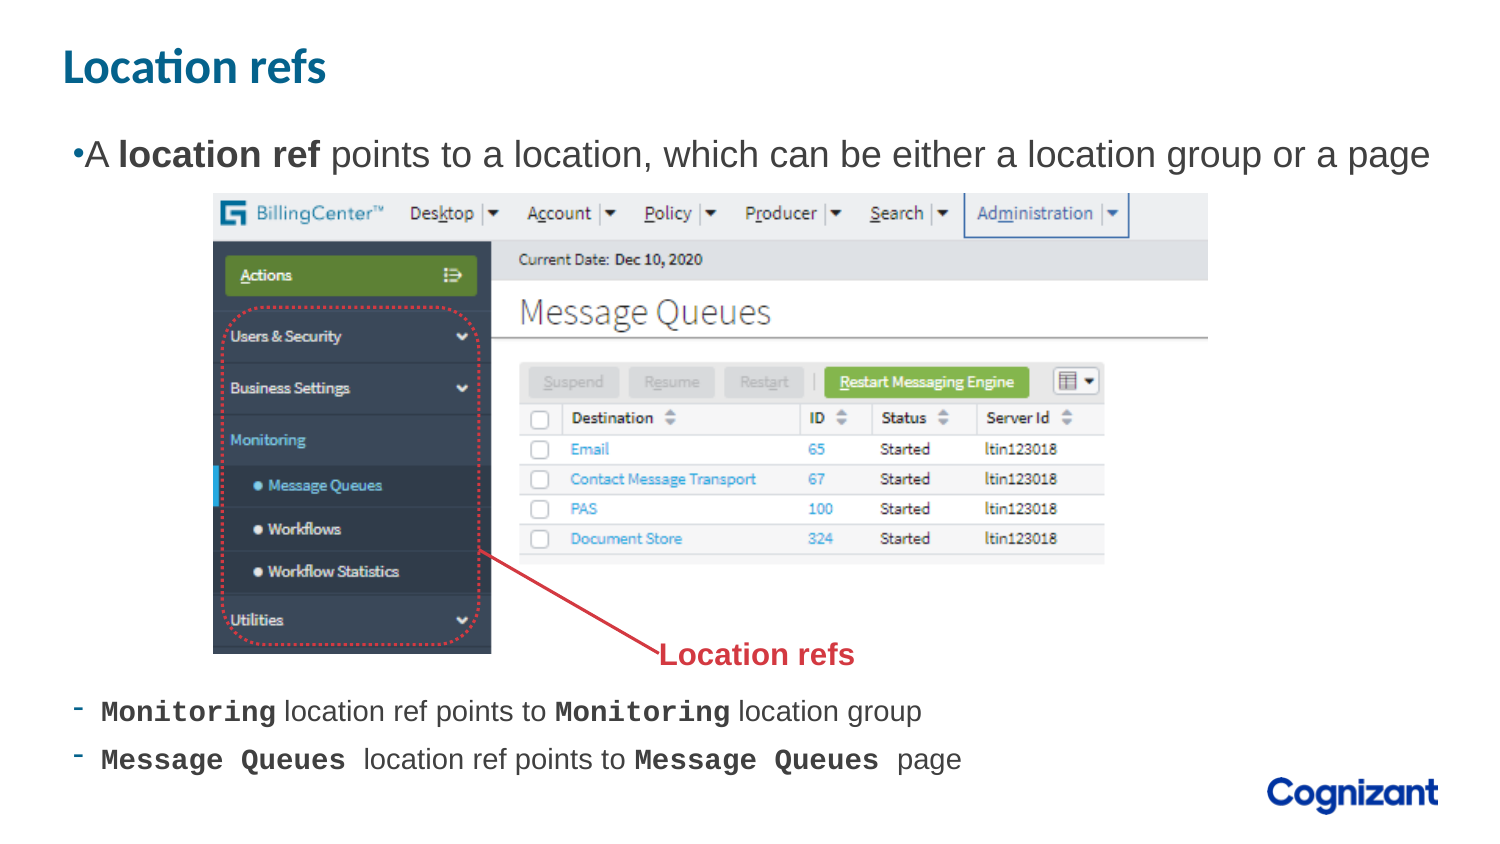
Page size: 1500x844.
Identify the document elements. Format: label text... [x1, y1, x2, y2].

list A location ref points to a location, which can be either a location group or a page Monitoring location ref points to Monitoring location group Message Queues location ref points to Message Queues page [72, 130, 1438, 805]
picture [213, 193, 1208, 654]
text_box Location refs [658, 654, 951, 672]
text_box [478, 549, 659, 654]
picture [1267, 805, 1438, 815]
title Location refs [63, 45, 1438, 147]
